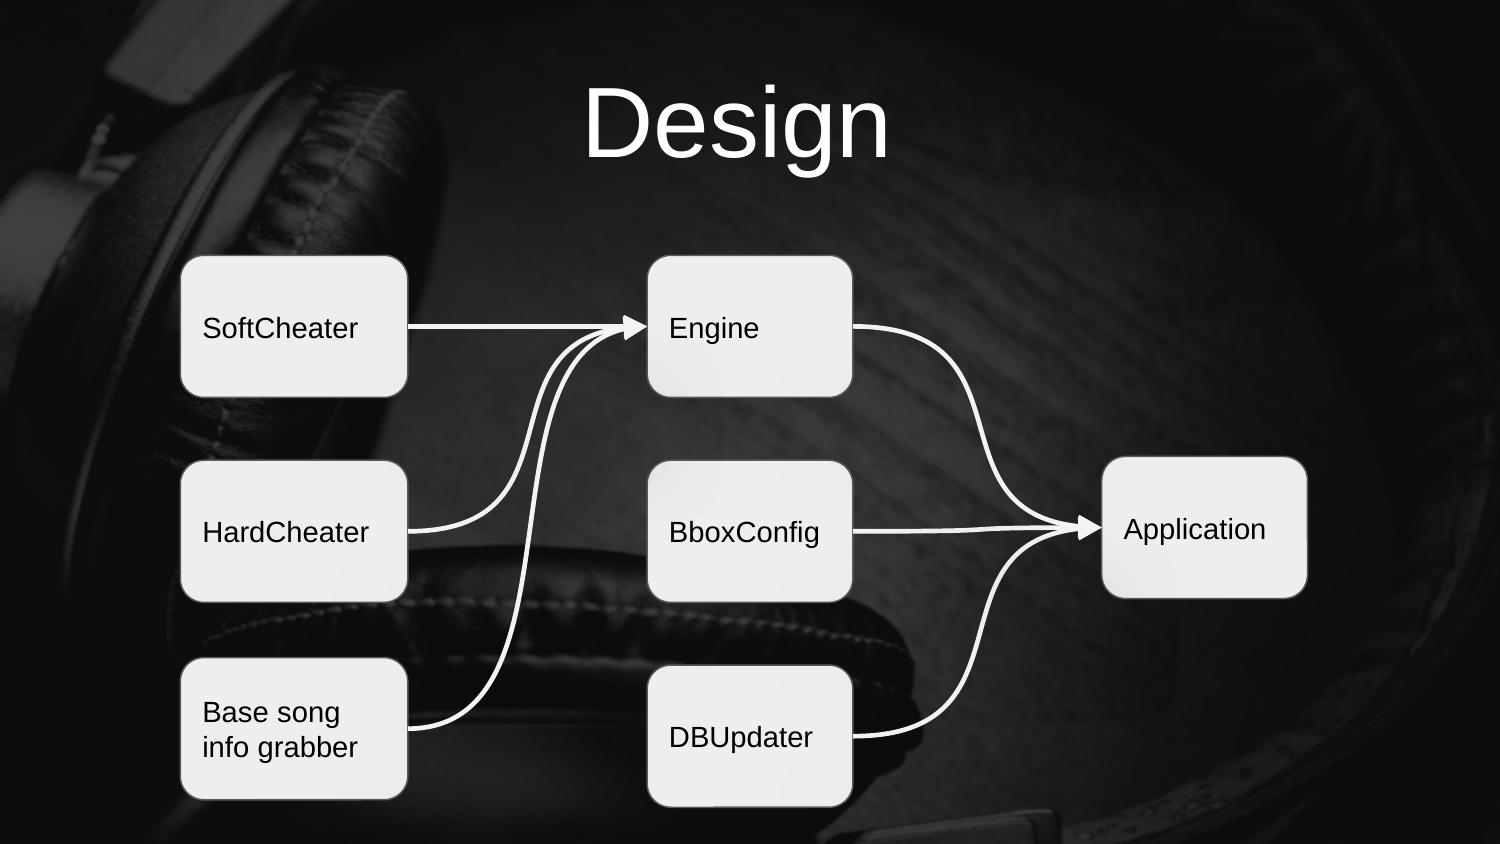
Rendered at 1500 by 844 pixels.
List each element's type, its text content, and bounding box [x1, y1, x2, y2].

text_box Base song info grabber [180, 657, 408, 800]
picture [0, 0, 1500, 844]
text_box BboxConfig [651, 460, 847, 603]
text_box DBUpdater [647, 665, 853, 808]
text_box Application [1106, 456, 1308, 599]
text_box SoftCheater [180, 255, 408, 398]
text_box Engine [647, 255, 853, 398]
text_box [407, 326, 648, 729]
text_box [852, 326, 1102, 528]
title Design [38, 36, 1436, 193]
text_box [852, 535, 1102, 737]
text_box HardCheater [180, 460, 402, 603]
